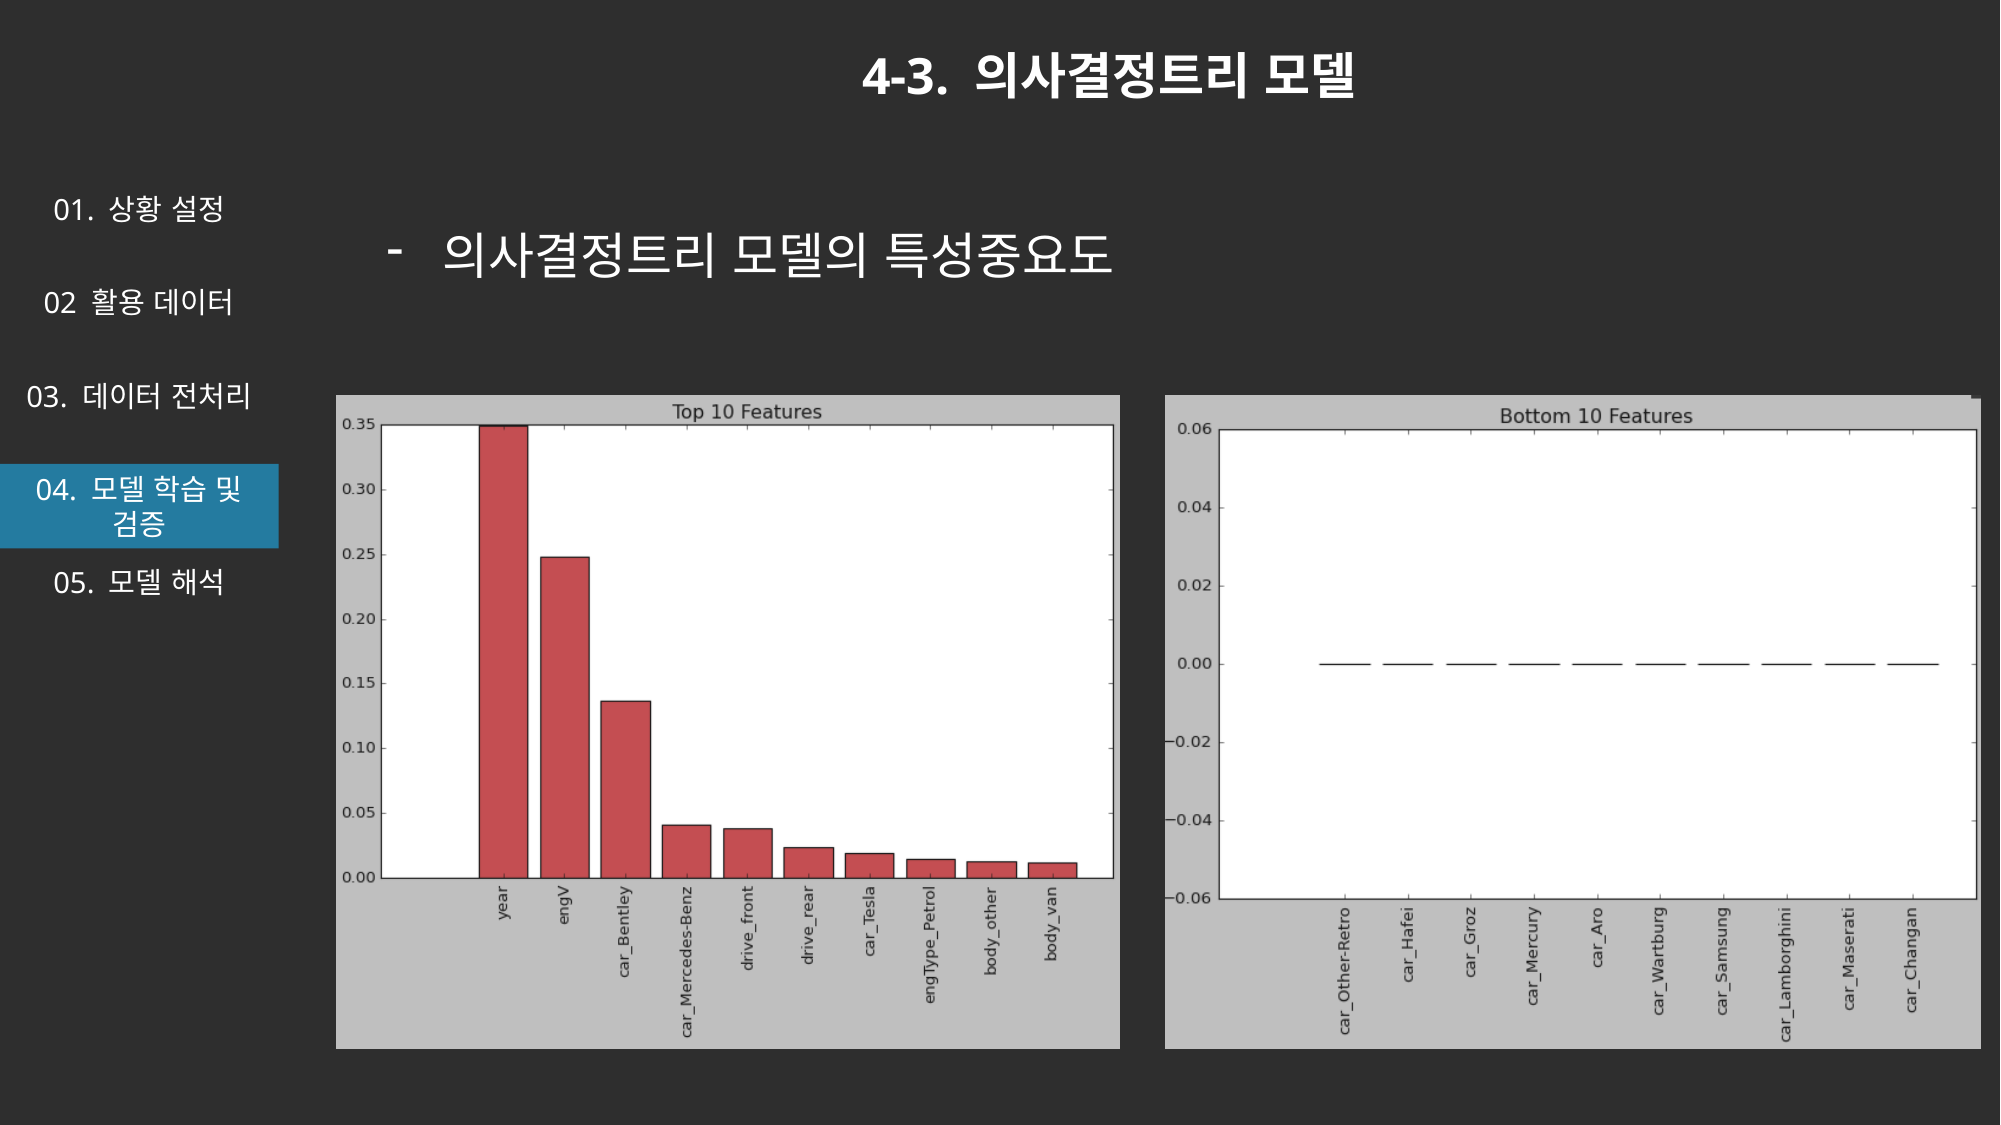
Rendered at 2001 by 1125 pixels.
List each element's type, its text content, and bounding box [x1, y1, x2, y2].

picture [336, 395, 1120, 1049]
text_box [0, 183, 279, 608]
text_box 4-3. 의사결정트리 모델 의사결정트리 모델의 특성중요도 [371, 6, 1848, 292]
picture [1165, 395, 1981, 1049]
